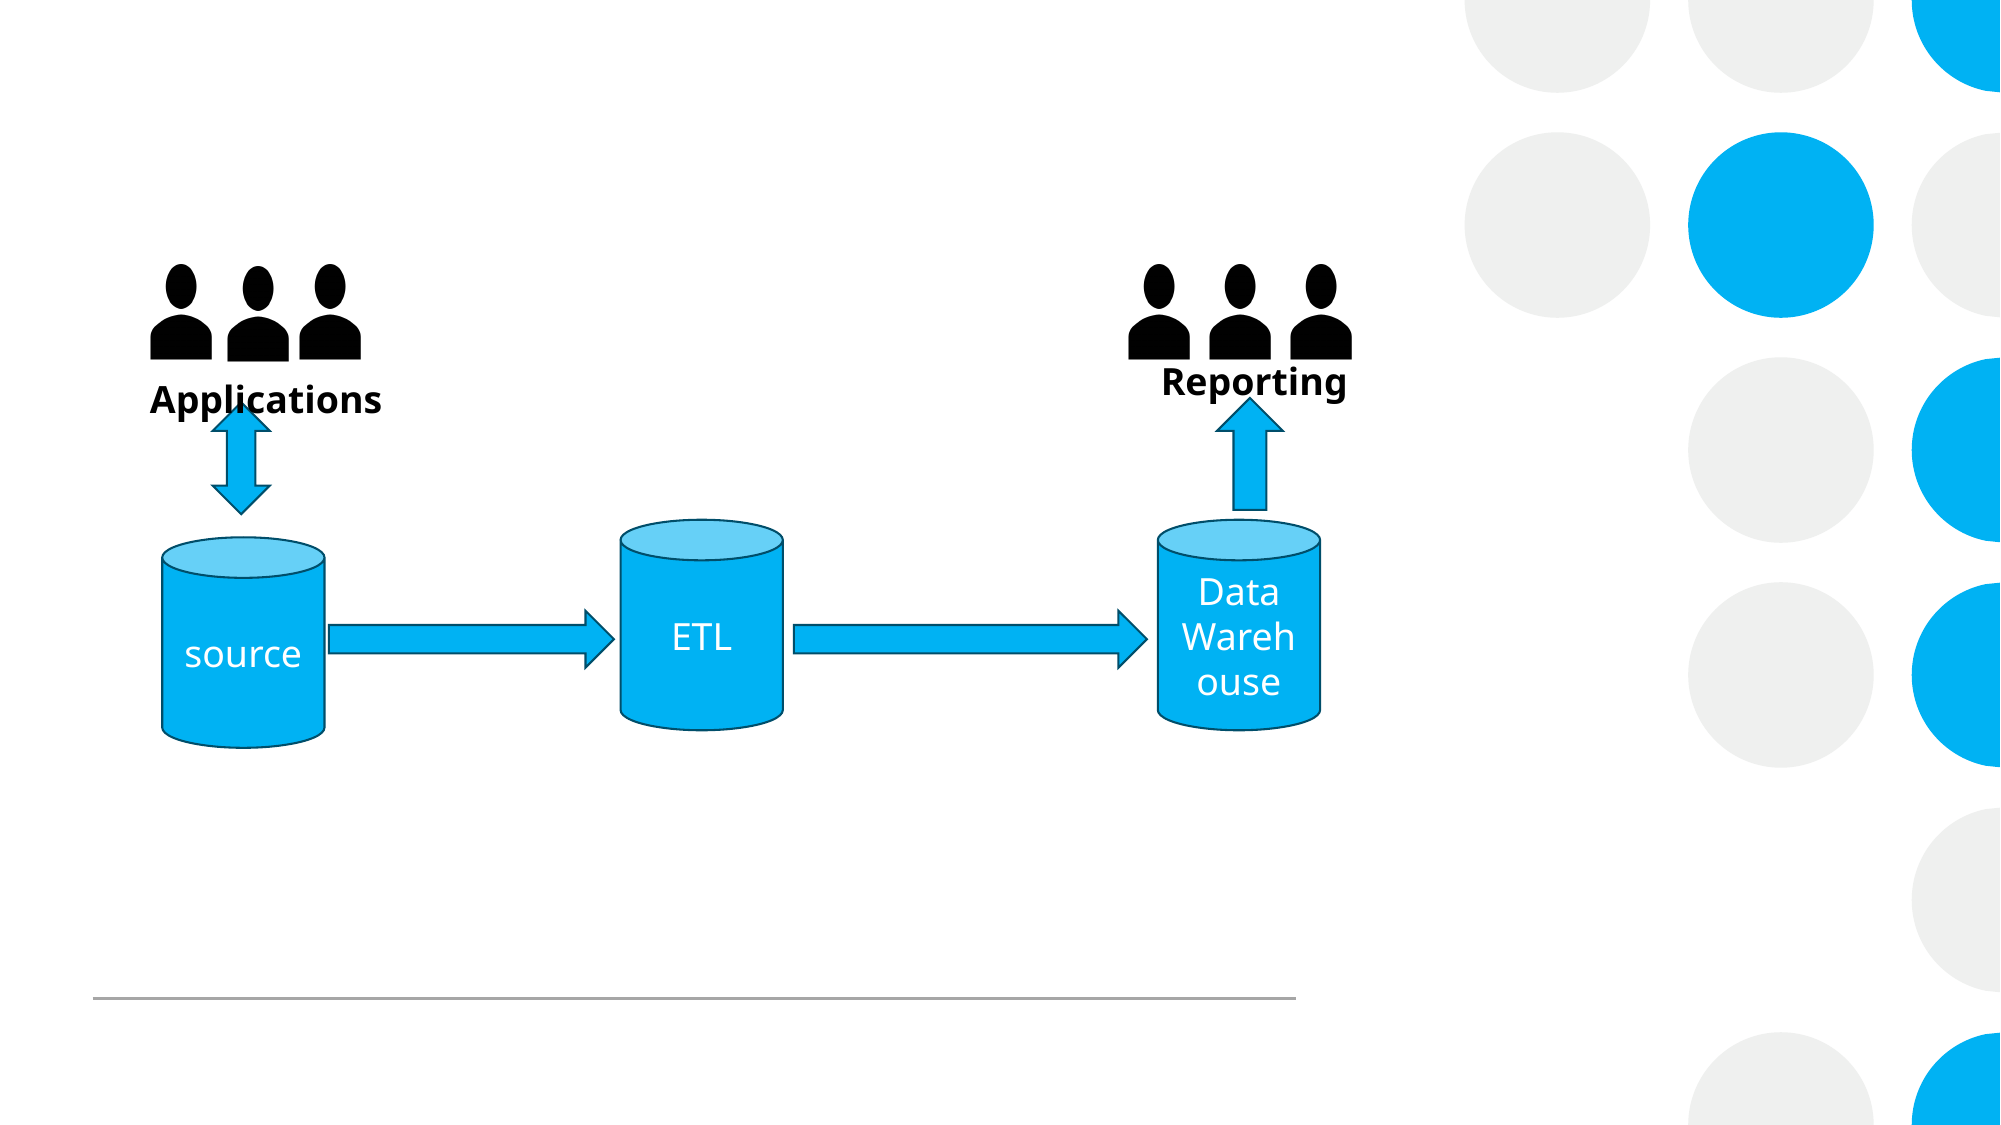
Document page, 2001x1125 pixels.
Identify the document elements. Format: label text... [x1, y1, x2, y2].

text_box [210, 429, 273, 516]
text_box Applications [134, 368, 402, 429]
text_box source [161, 536, 326, 749]
picture [135, 243, 376, 381]
picture [1113, 243, 1367, 379]
text_box [327, 608, 616, 671]
text_box Reporting [1145, 350, 1413, 411]
text_box [1214, 411, 1286, 511]
text_box ETL [619, 518, 784, 732]
text_box [792, 608, 1149, 671]
text_box Data Warehouse [1156, 518, 1322, 732]
